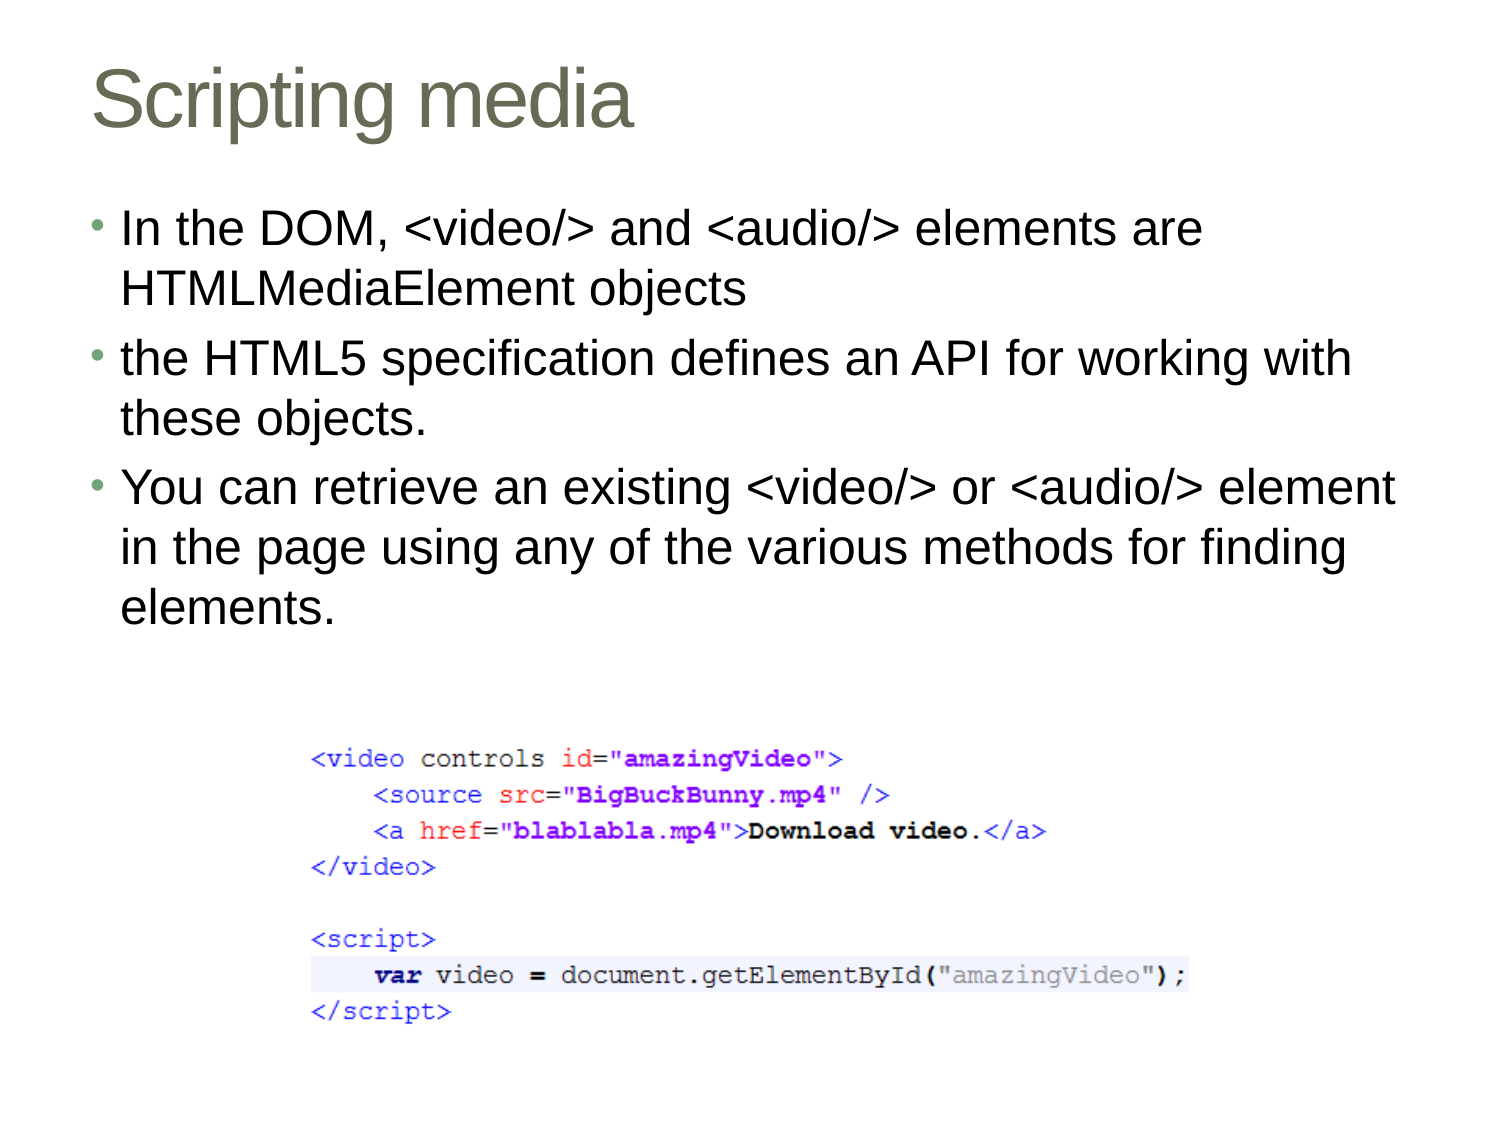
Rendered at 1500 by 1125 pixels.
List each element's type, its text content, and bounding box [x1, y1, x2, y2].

list In the DOM, <video/> and <audio/> elements are HTMLMediaElement objects the HTML5 specification defines an API for working with these objects. You can retrieve an existing <video/> or <audio/> element in the page using any of the various methods for finding elements. [75, 187, 1425, 1088]
title Scripting media [75, 12, 1425, 175]
picture [311, 737, 1189, 1035]
